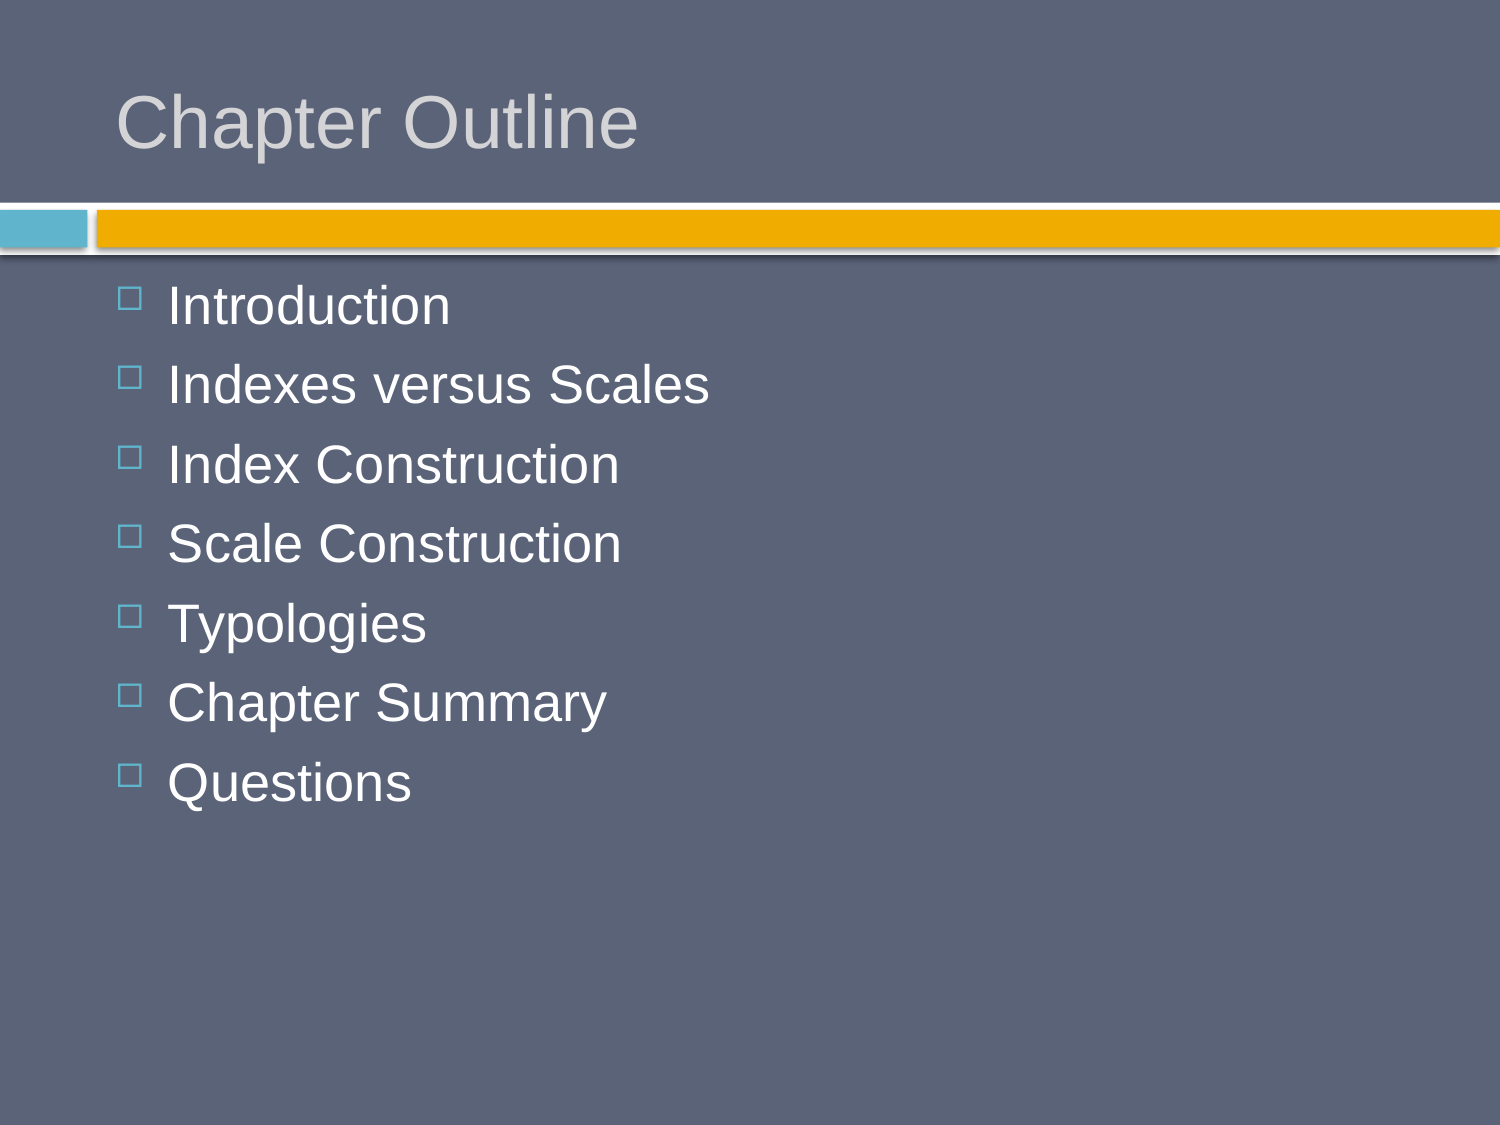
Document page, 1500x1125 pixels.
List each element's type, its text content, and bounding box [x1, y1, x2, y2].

list Introduction Indexes versus Scales Index Construction Scale Construction Typologies Chapter Summary Questions [100, 262, 1439, 1001]
title Chapter Outline [100, 37, 1439, 201]
